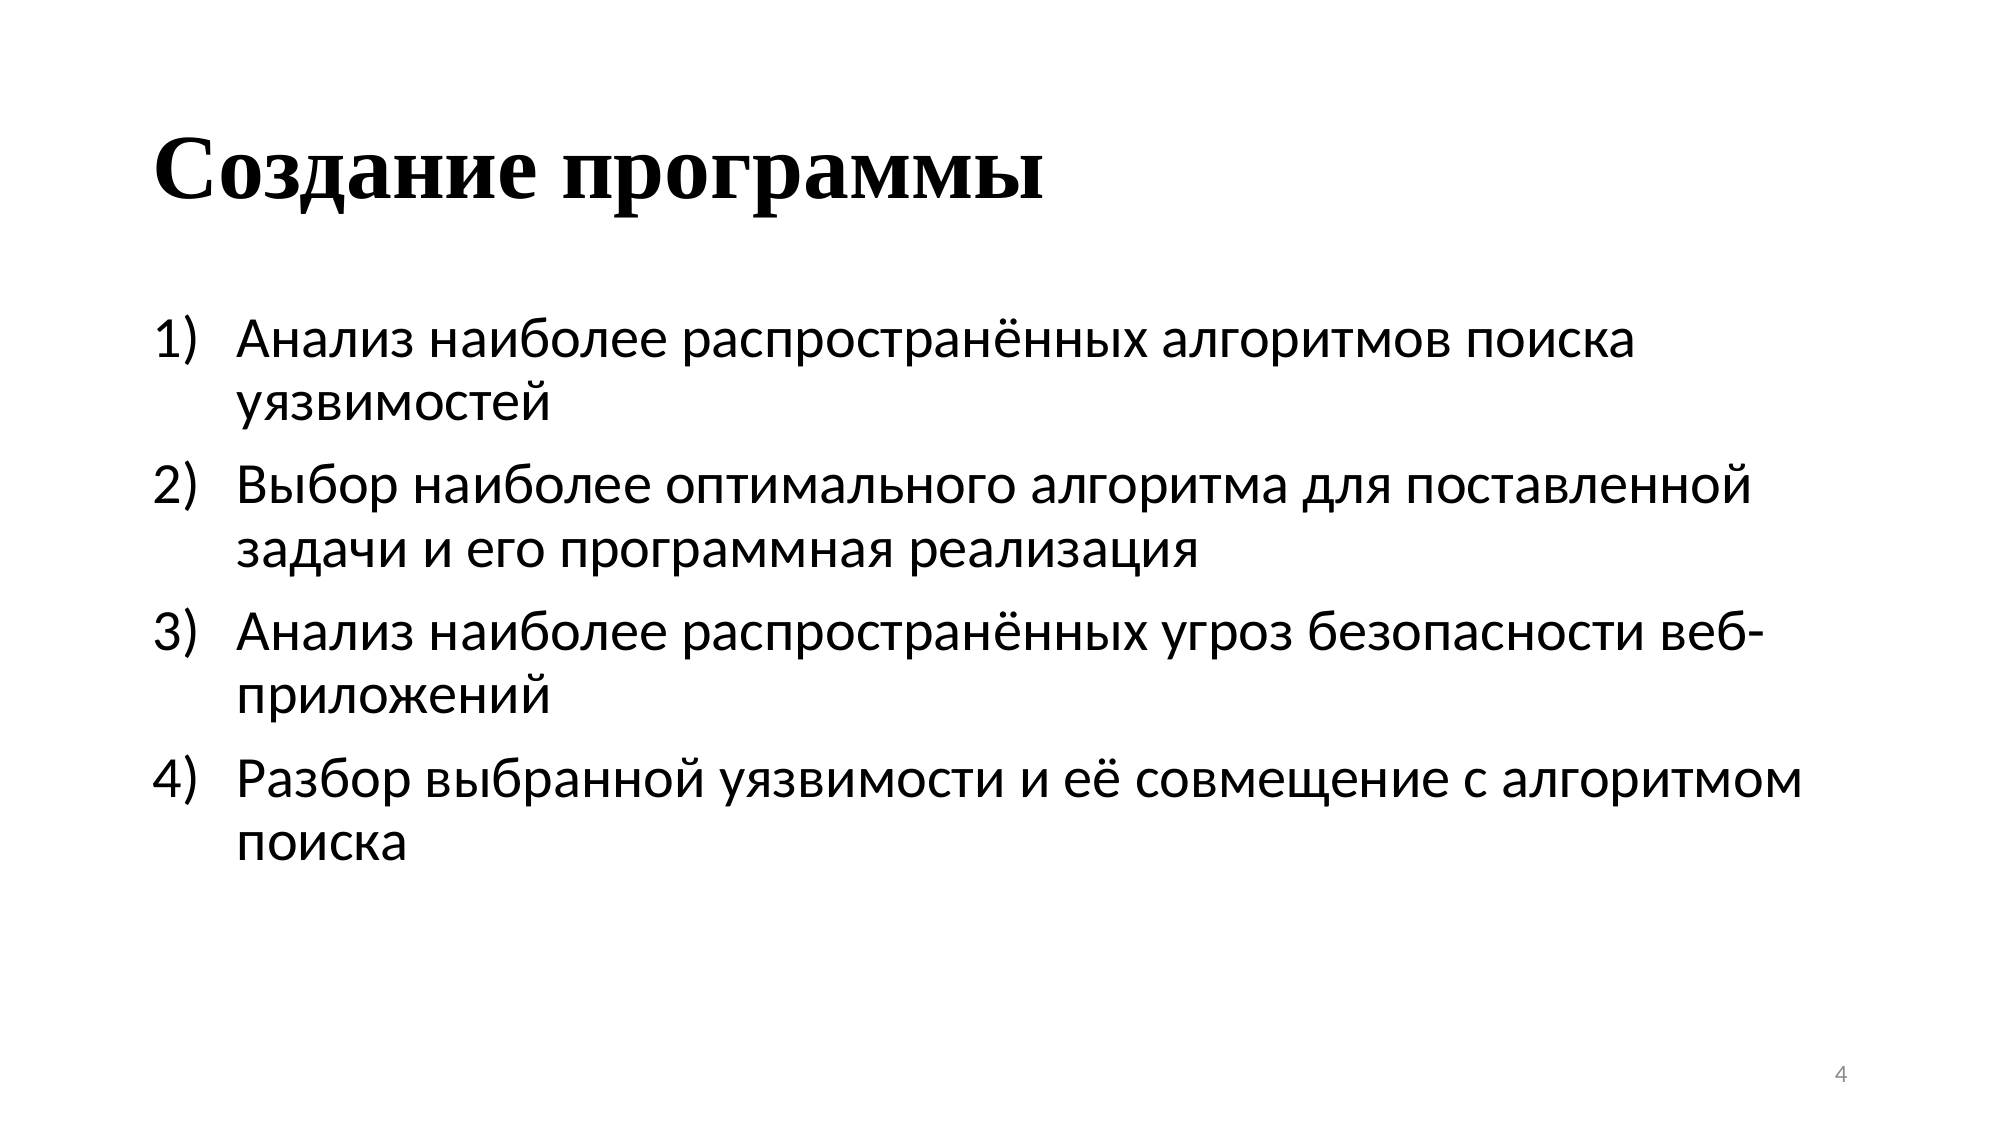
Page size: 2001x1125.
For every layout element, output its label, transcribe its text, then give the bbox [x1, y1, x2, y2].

slide_number 4 [1412, 1042, 1863, 1103]
list Анализ наиболее распространённых алгоритмов поиска уязвимостей Выбор наиболее оптимального алгоритма для поставленной задачи и его программная реализация Анализ наиболее распространённых угроз безопасности веб-приложений Разбор выбранной уязвимости и её совмещение с алгоритмом поиска [137, 299, 1863, 1014]
title Создание программы [137, 59, 1863, 278]
